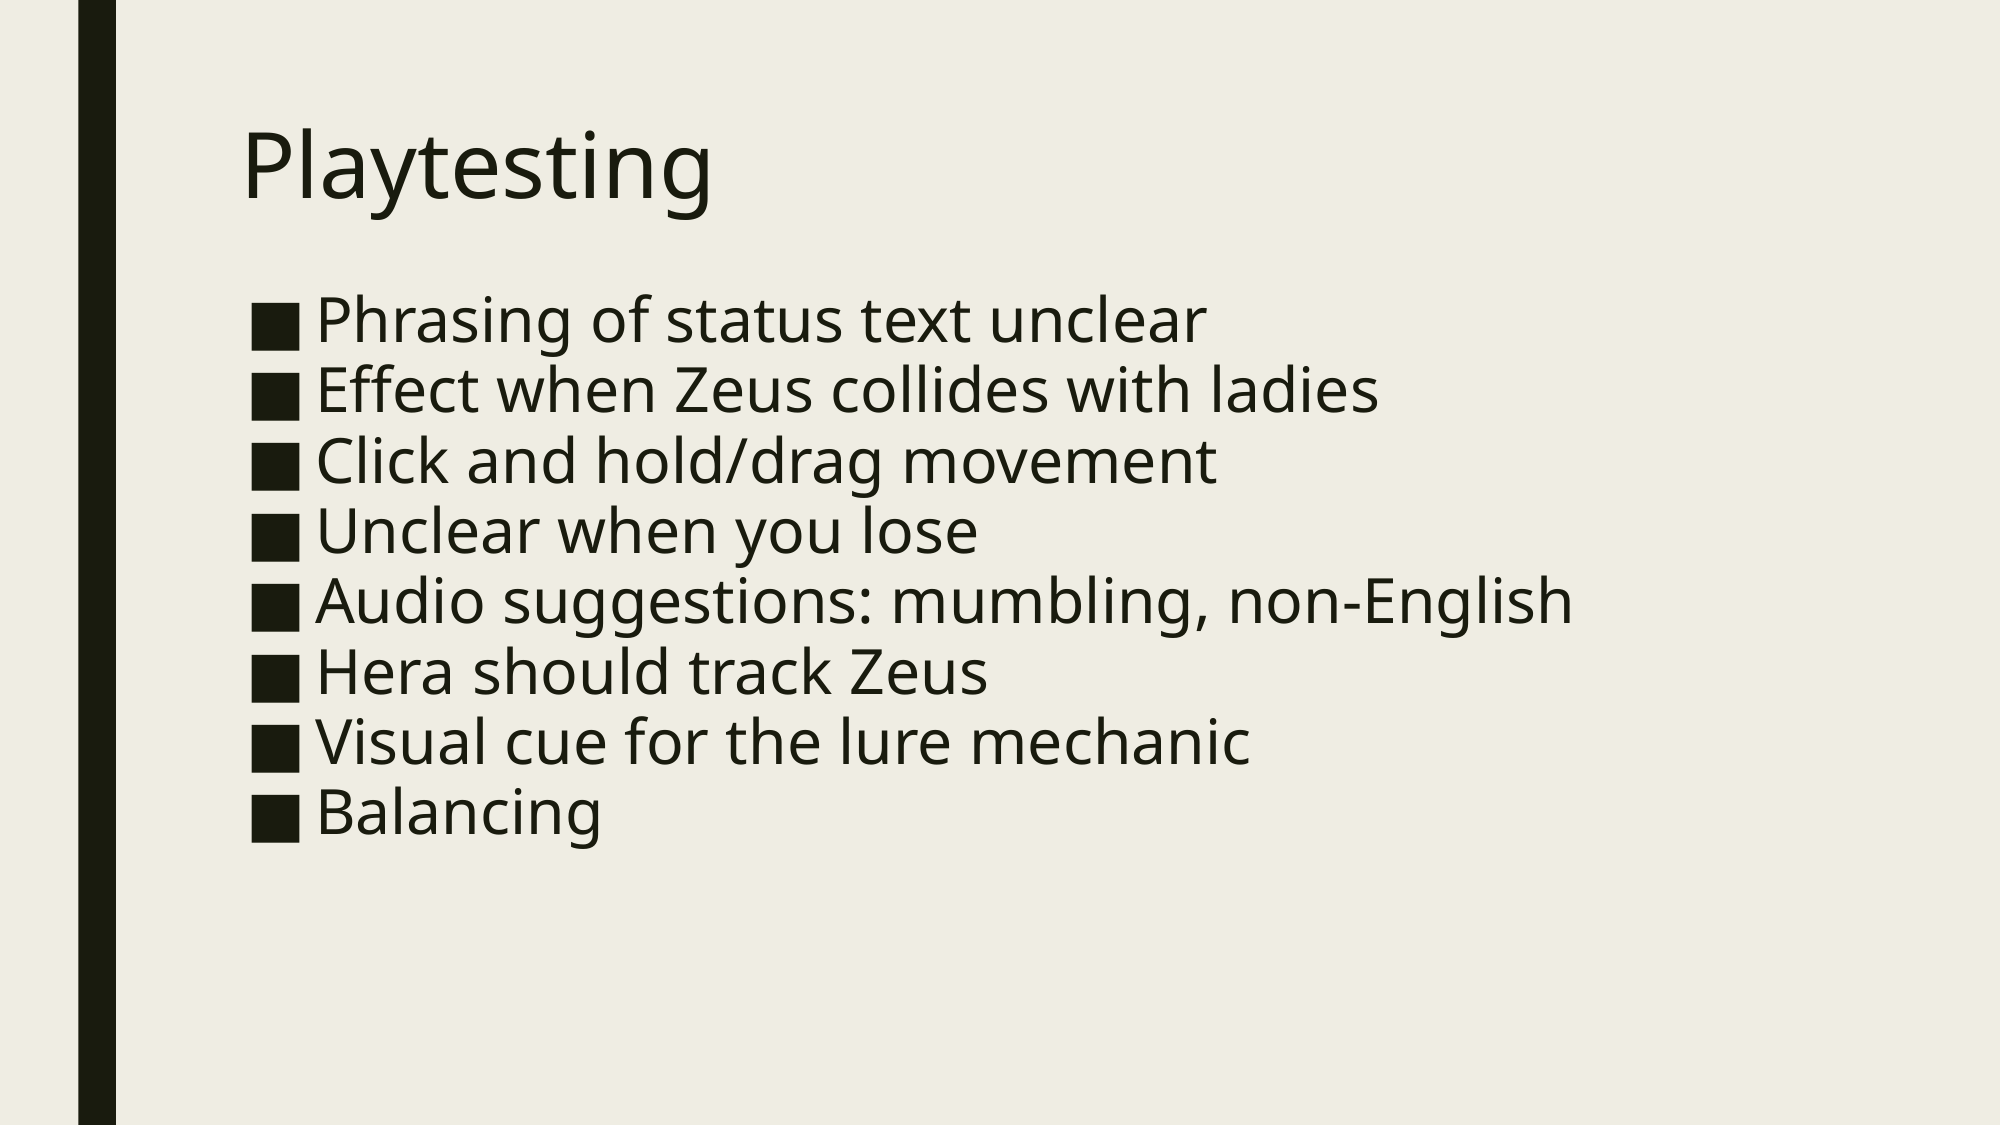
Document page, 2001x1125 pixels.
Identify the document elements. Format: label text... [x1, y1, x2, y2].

title Playtesting [225, 112, 1800, 278]
list Phrasing of status text unclear Effect when Zeus collides with ladies Click and hold/drag movement Unclear when you lose Audio suggestions: mumbling, non-English Hera should track Zeus Visual cue for the lure mechanic Balancing [225, 278, 1800, 963]
